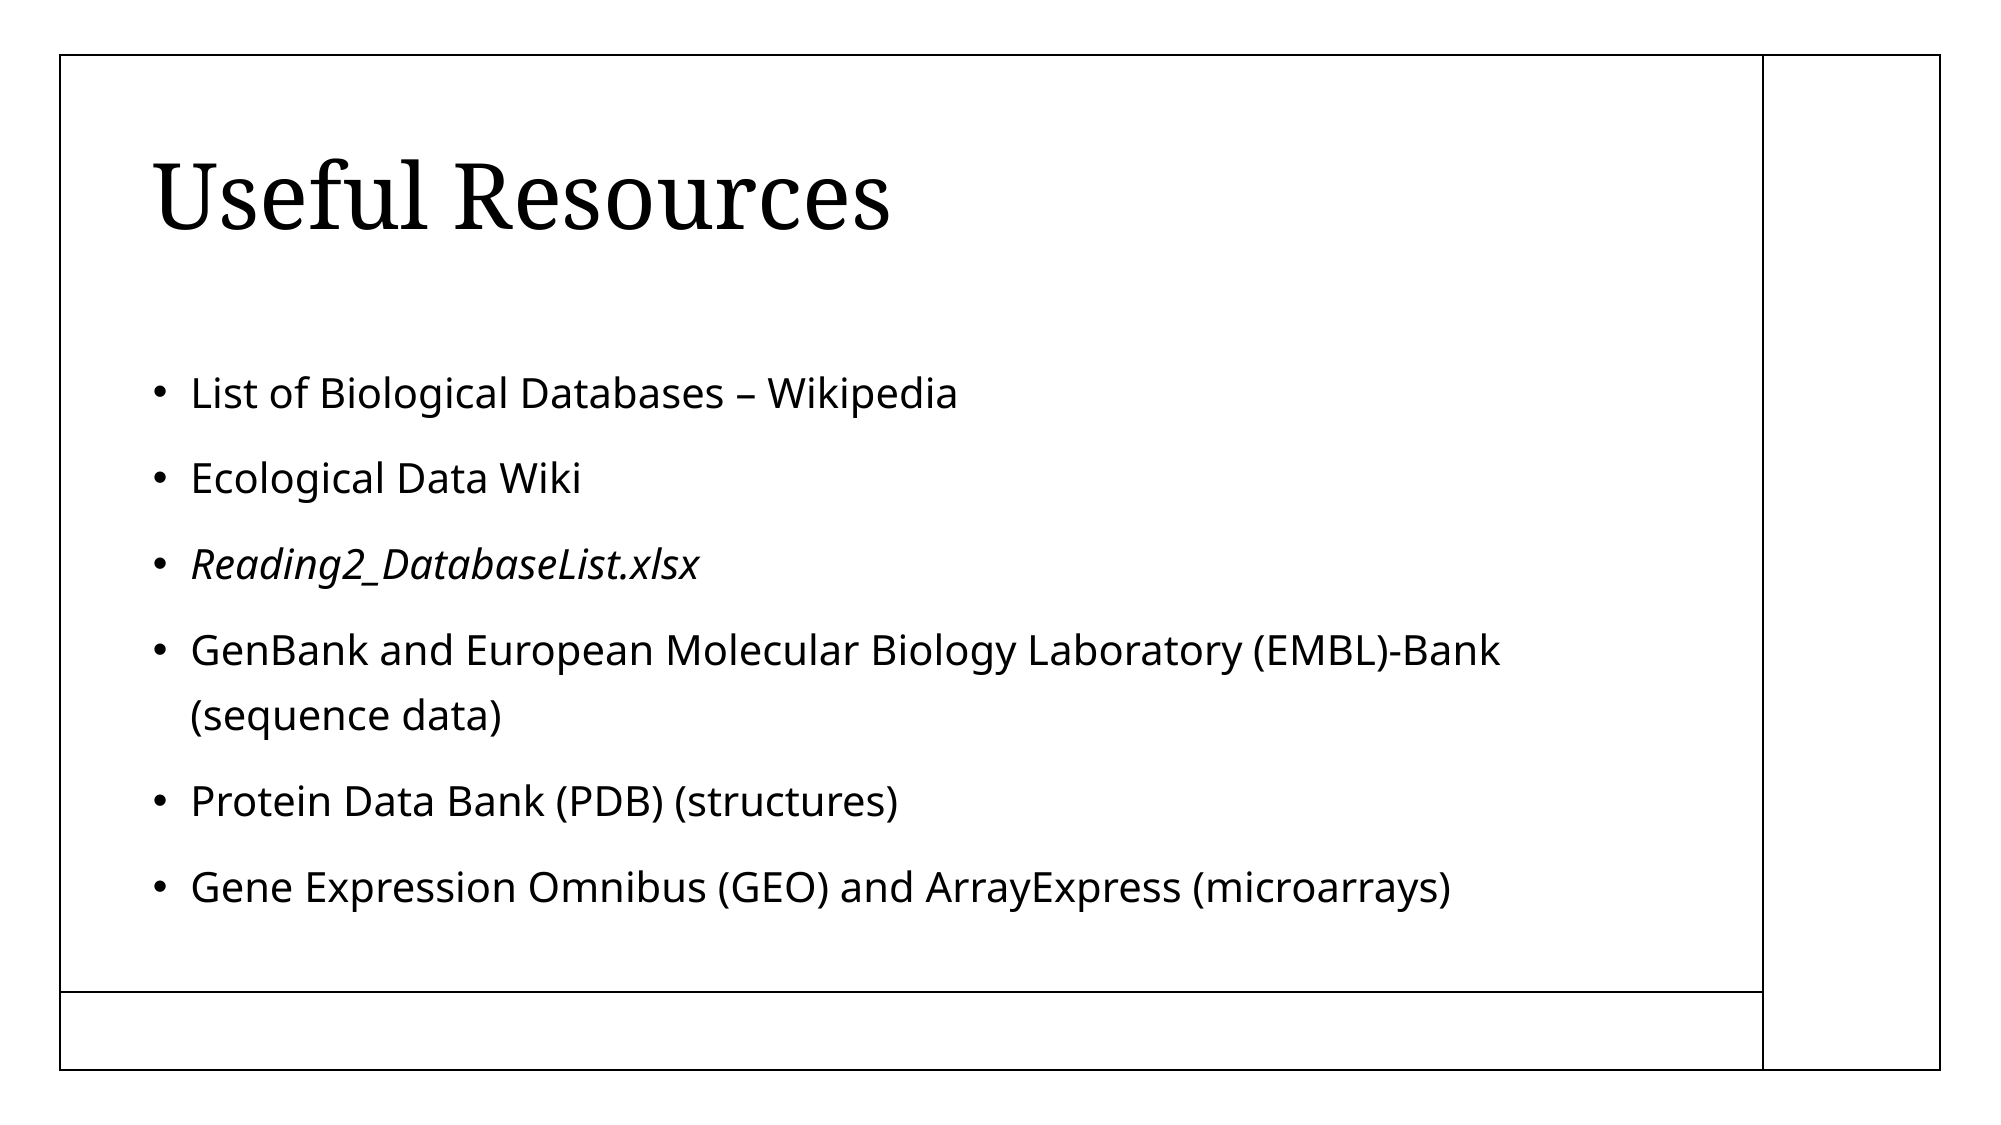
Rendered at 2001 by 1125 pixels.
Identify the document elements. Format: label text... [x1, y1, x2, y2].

title Useful Resources [138, 90, 1695, 309]
list List of Biological Databases – Wikipedia Ecological Data Wiki Reading2_DatabaseList.xlsx GenBank and European Molecular Biology Laboratory (EMBL)-Bank (sequence data) Protein Data Bank (PDB) (structures) Gene Expression Omnibus (GEO) and ArrayExpress (microarrays) [138, 343, 1695, 959]
